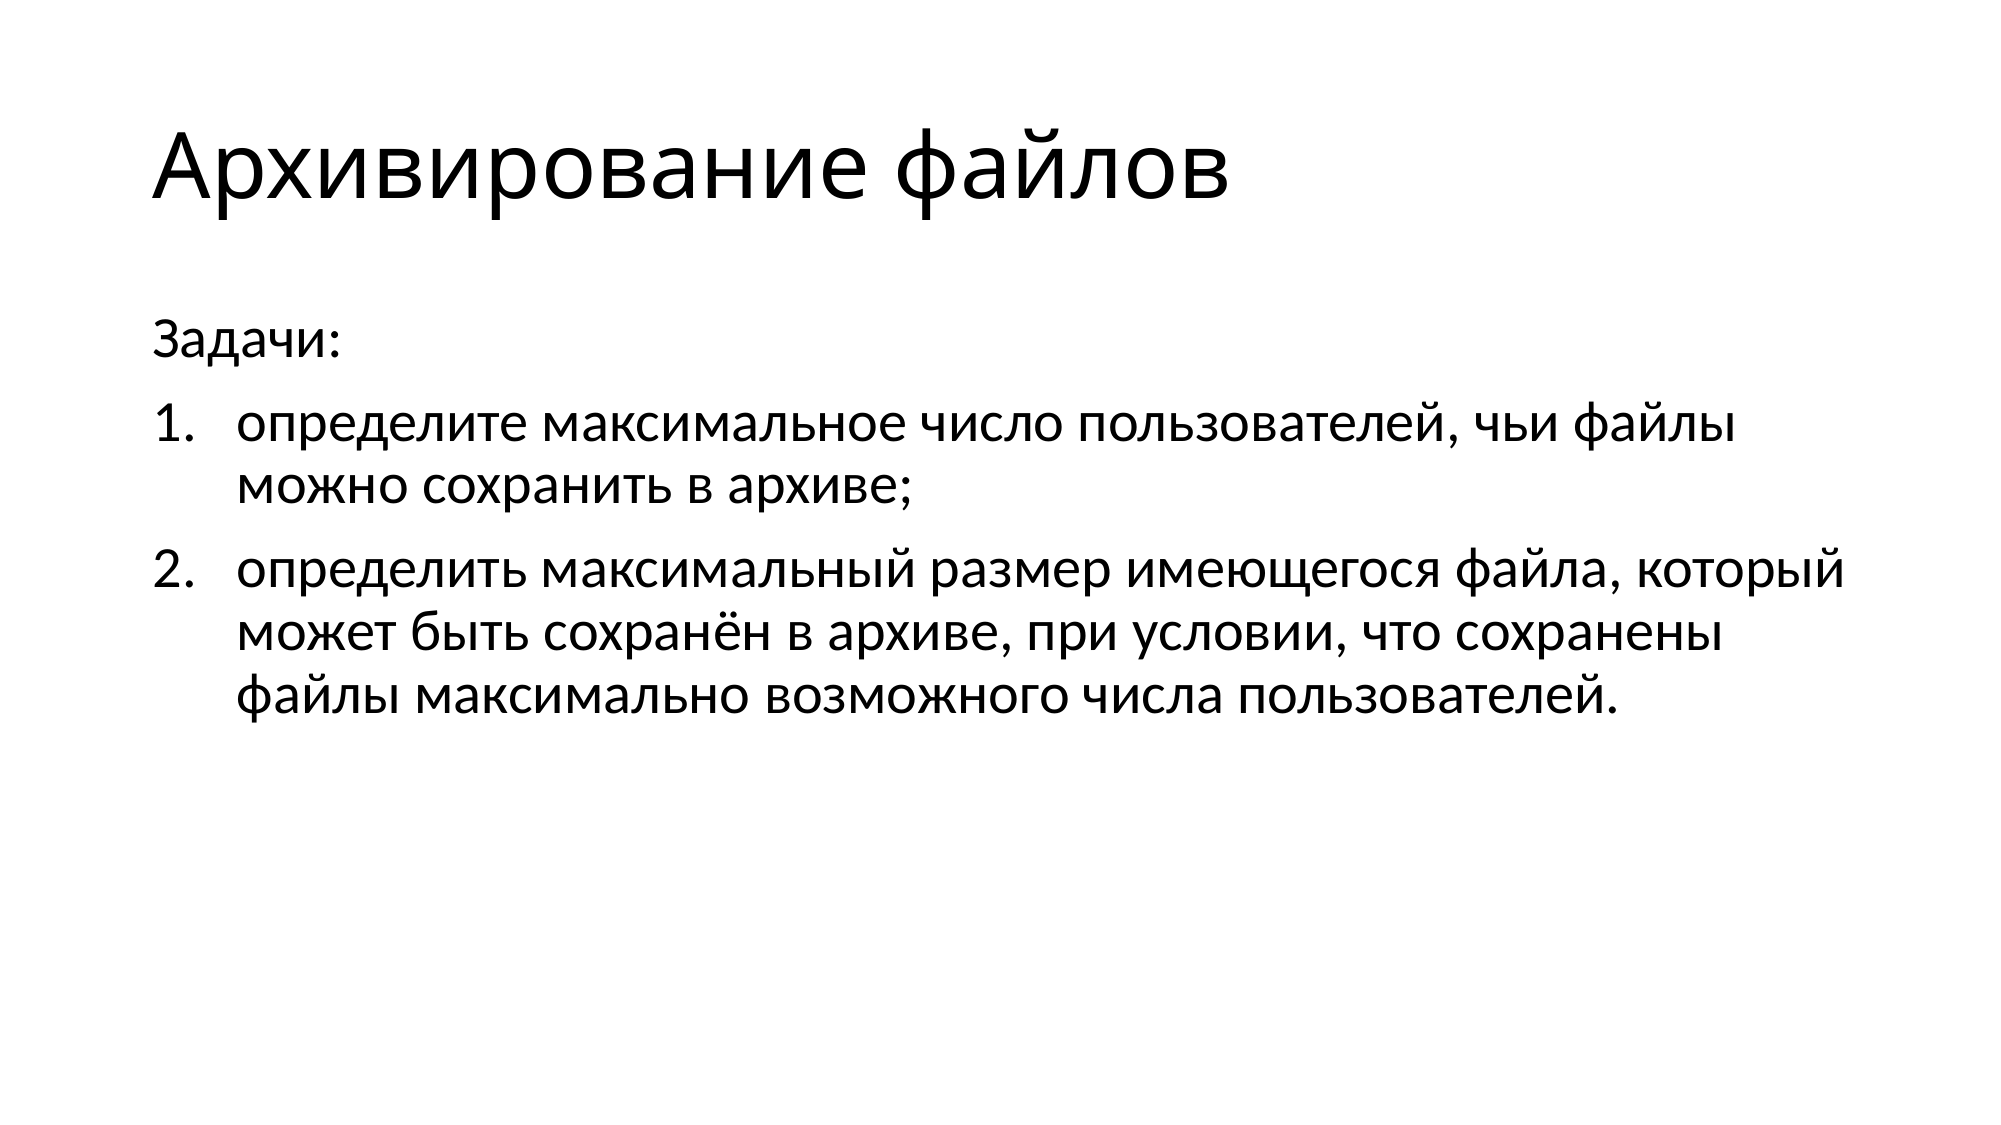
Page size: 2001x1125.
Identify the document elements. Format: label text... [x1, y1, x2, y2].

list Задачи: определите максимальное число пользователей, чьи файлы можно сохранить в архиве; определить максимальный размер имеющегося файла, который может быть сохранён в архиве, при условии, что сохранены файлы максимально возможного числа пользователей. [137, 299, 1863, 838]
title Архивирование файлов [137, 59, 1863, 278]
